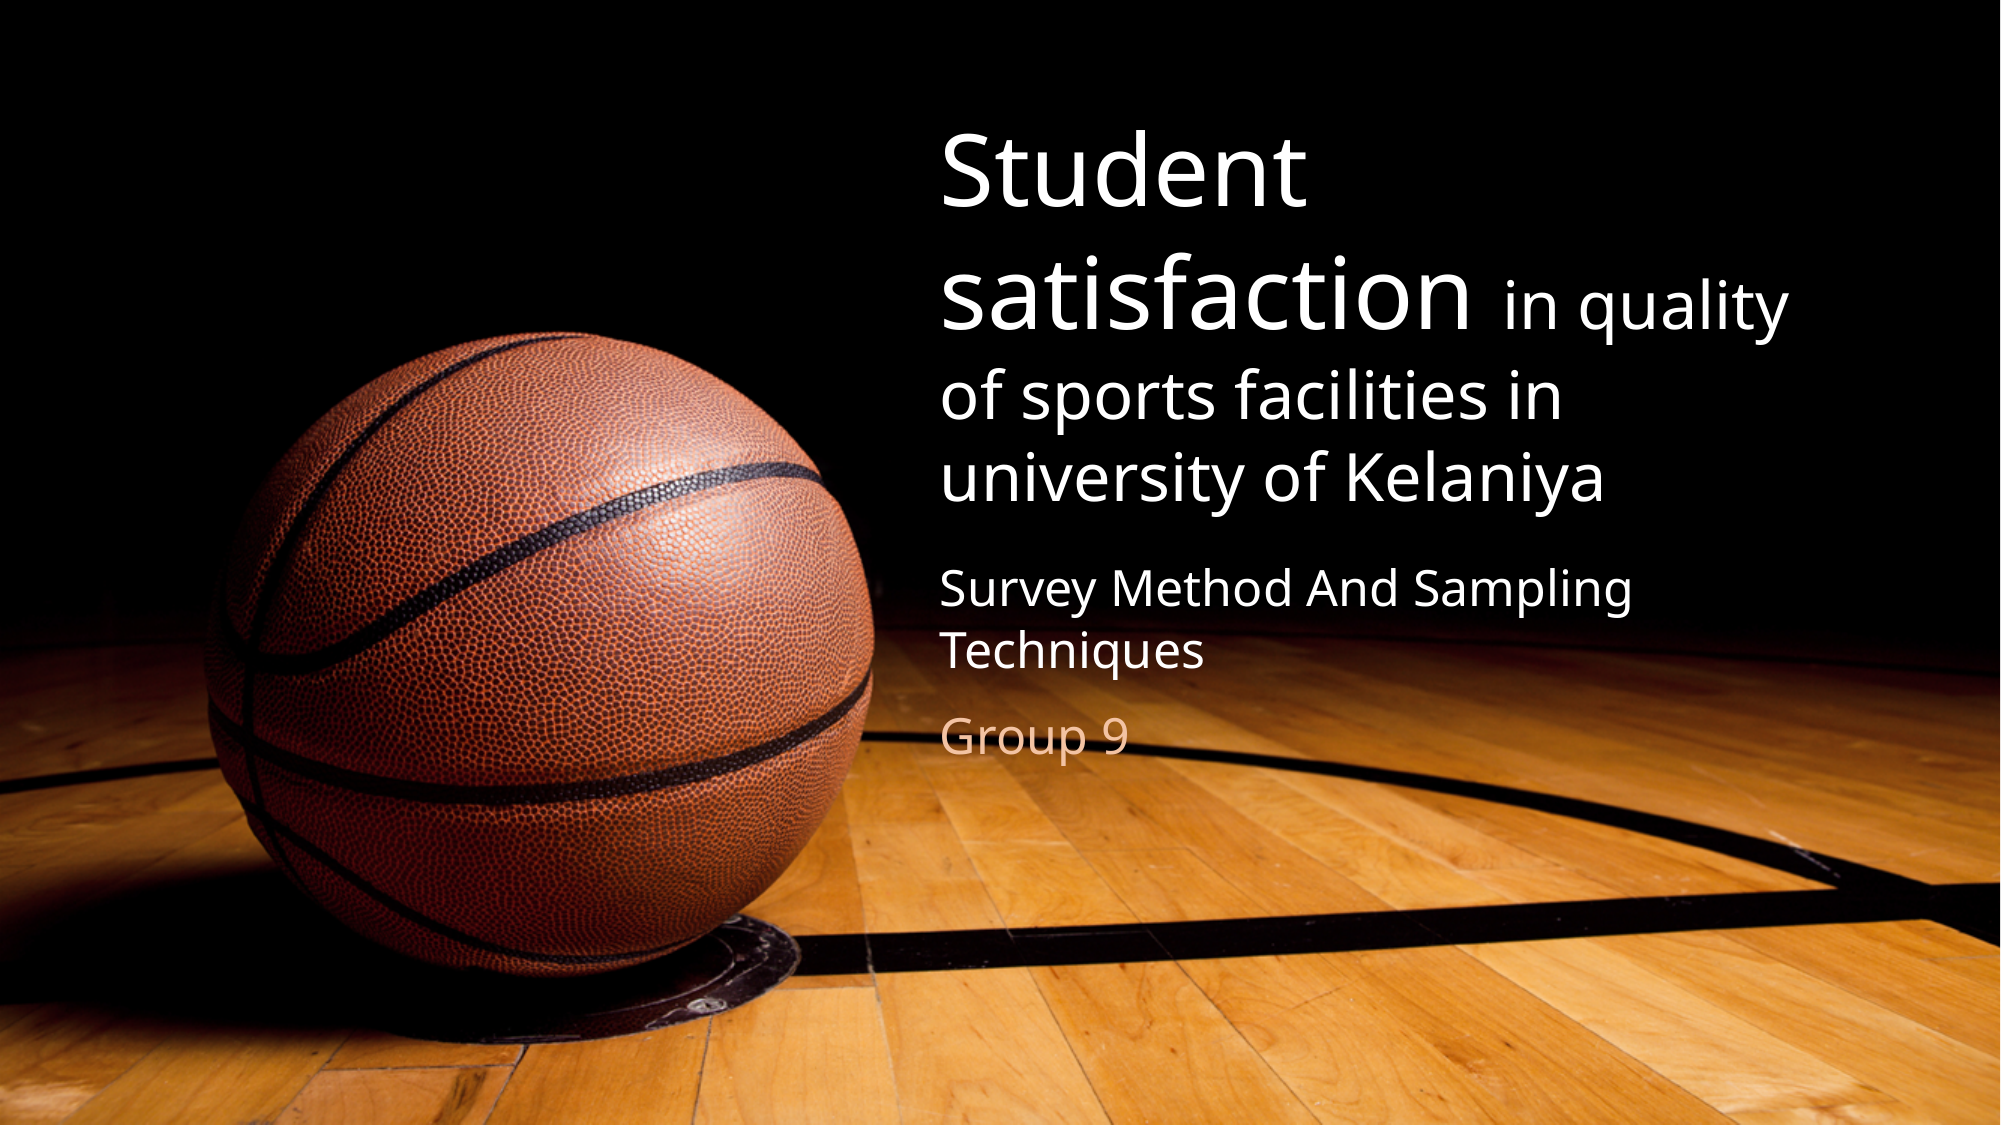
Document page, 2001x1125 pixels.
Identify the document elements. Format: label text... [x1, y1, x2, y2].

title Student satisfaction in quality of sports facilities in university of Kelaniya [924, 50, 1825, 525]
subtitle Survey Method And Sampling Techniques Group 9 [924, 549, 1825, 775]
picture [0, 0, 2001, 1125]
